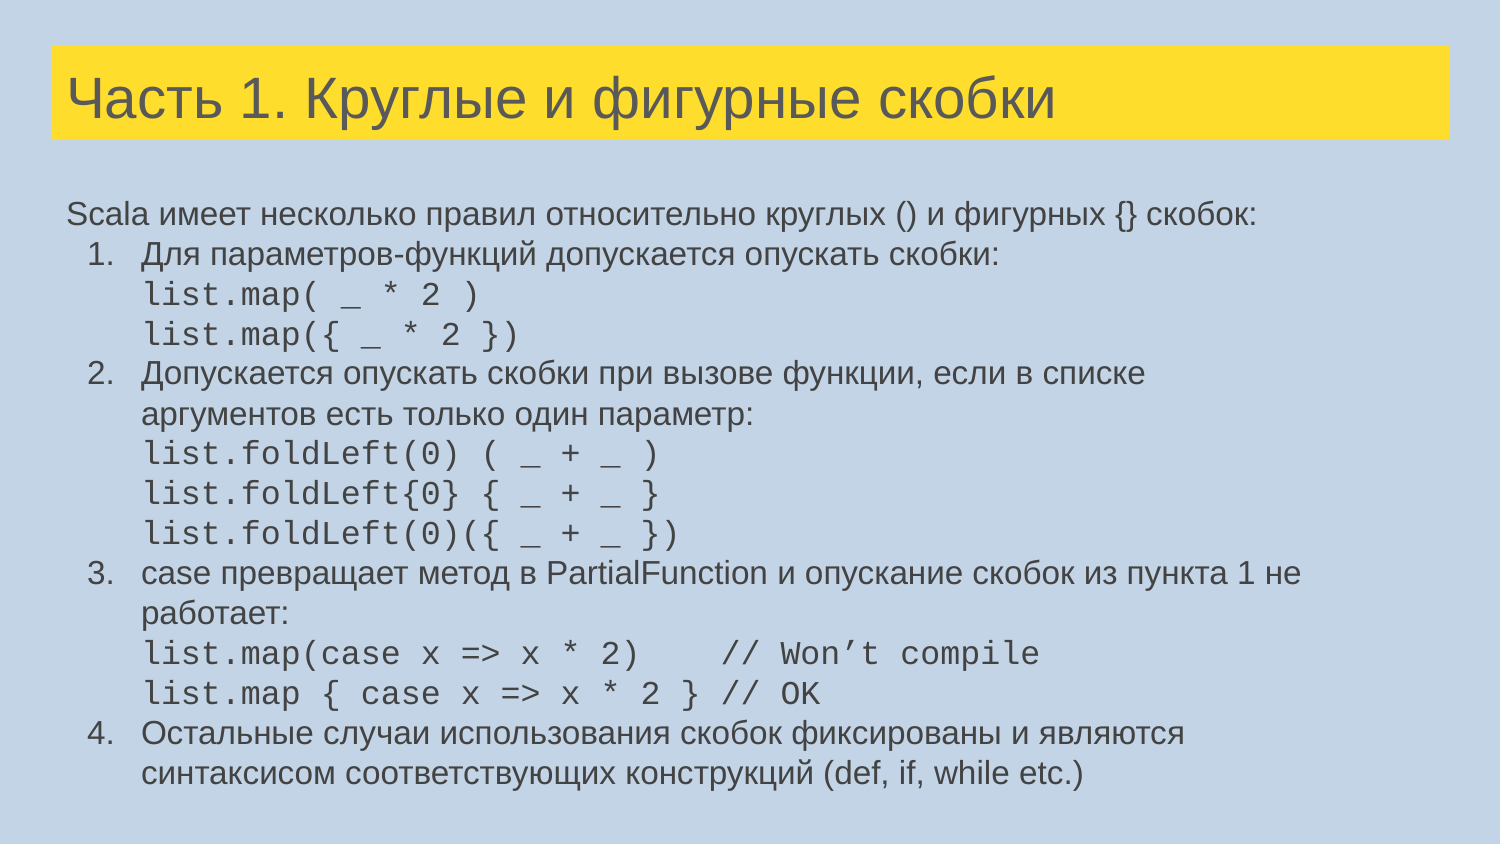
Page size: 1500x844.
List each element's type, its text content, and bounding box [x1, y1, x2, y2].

text_box Scala имеет несколько правил относительно круглых () и фигурных {} скобок: Для параметров-функций допускается опускать скобки: list.map( _ * 2 ) list.map({ _ * 2 }) Допускается опускать скобки при вызове функции, если в списке аргументов есть только один параметр: list.foldLeft(0) ( _ + _ ) list.foldLeft{0} { _ + _ } list.foldLeft(0)({ _ + _ }) case превращает метод в PartialFunction и опускание скобок из пункта 1 не работает: list.map(case x => x * 2) // Won’t compile list.map { case x => x * 2 } // OK Остальные случаи использования скобок фиксированы и являются синтаксисом соответствующих конструкций (def, if, while etc.) [51, 176, 1344, 793]
title Часть 1. Круглые и фигурные скобки [51, 45, 1449, 140]
